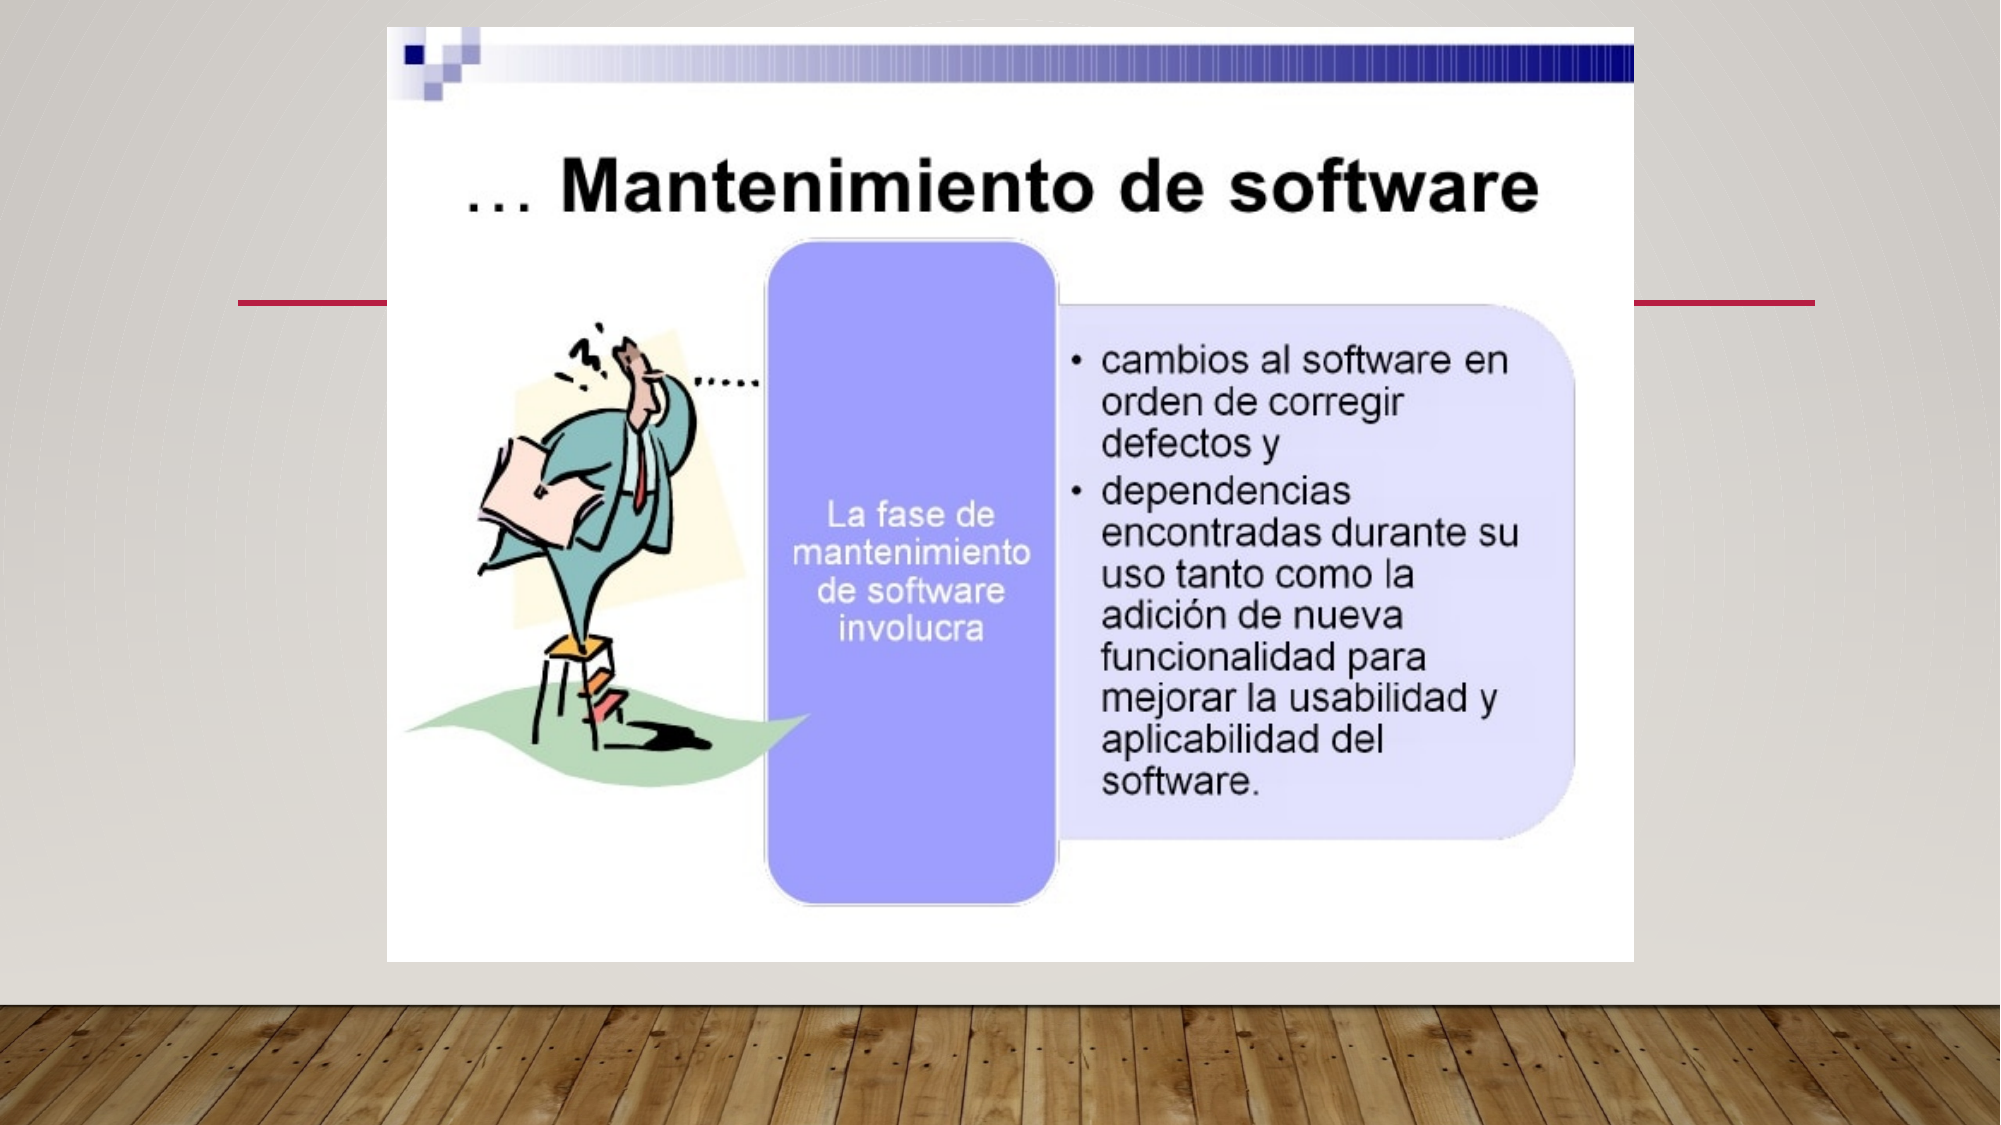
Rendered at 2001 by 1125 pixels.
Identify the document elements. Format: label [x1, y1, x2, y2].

picture [386, 26, 1634, 963]
picture [0, 1005, 2000, 1125]
